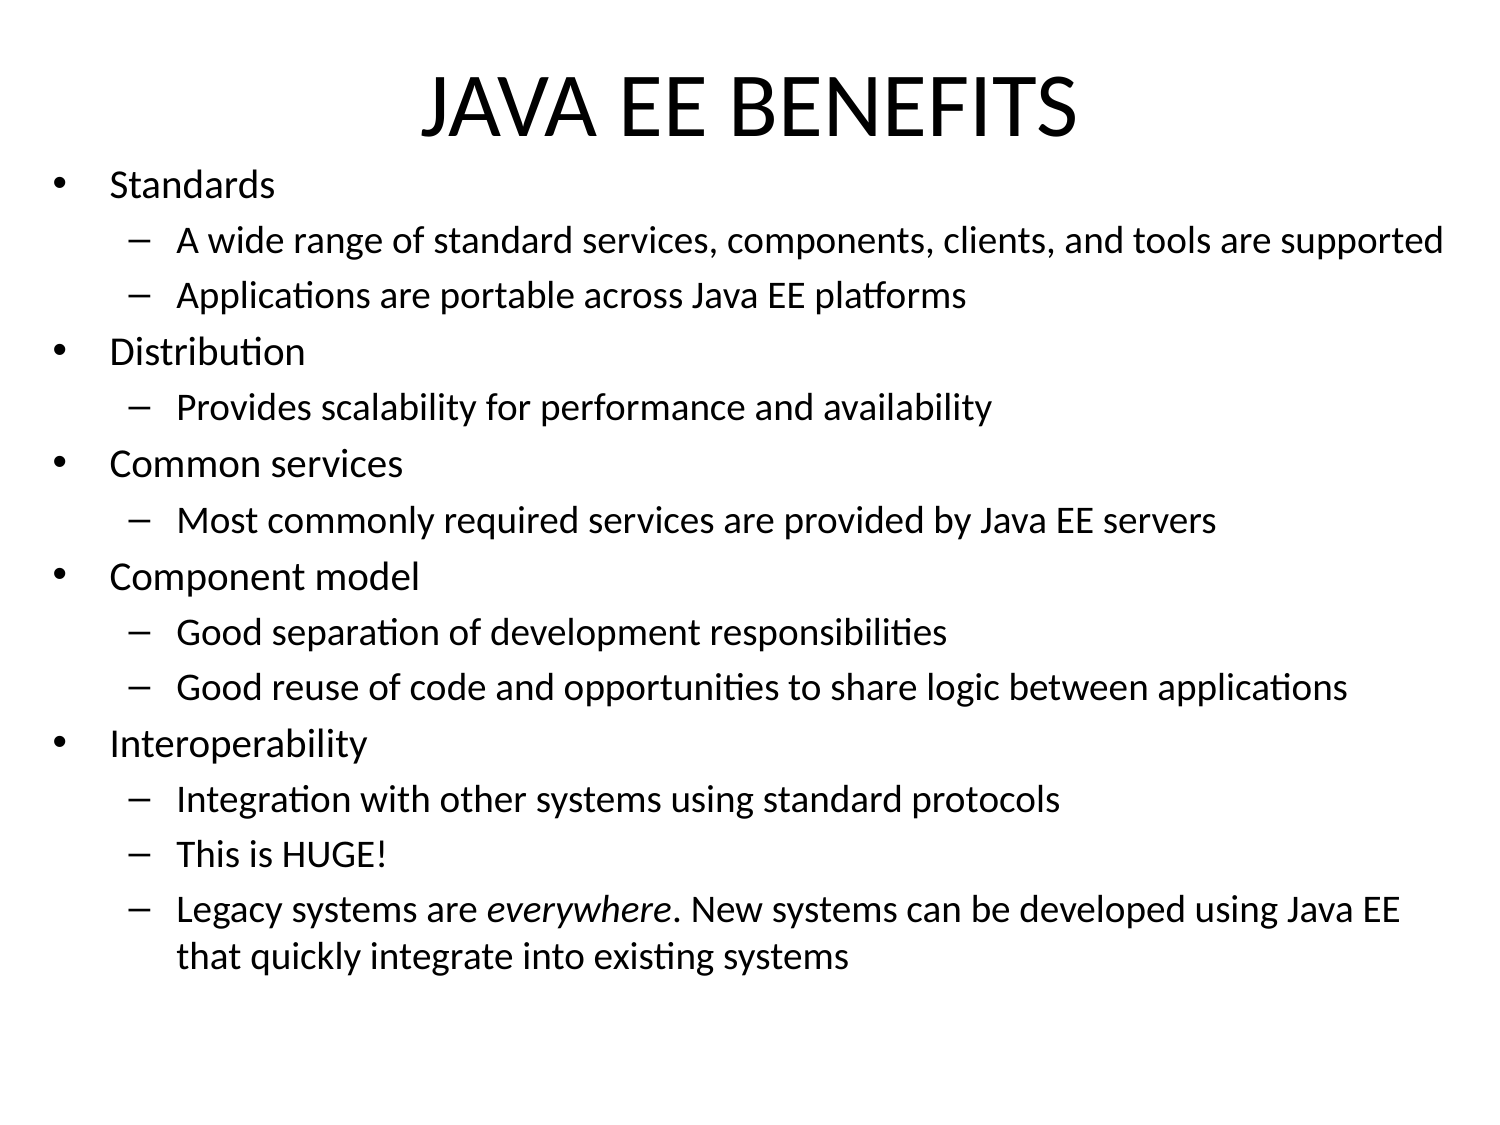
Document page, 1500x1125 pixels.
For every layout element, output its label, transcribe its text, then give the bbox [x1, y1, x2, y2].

title JAVA EE BENEFITS [0, 0, 1500, 163]
text_box Standards A wide range of standard services, components, clients, and tools are supported Applications are portable across Java EE platforms Distribution Provides scalability for performance and availability Common services Most commonly required services are provided by Java EE servers Component model Good separation of development responsibilities Good reuse of code and opportunities to share logic between applications Interoperability Integration with other systems using standard protocols This is HUGE! Legacy systems are everywhere. New systems can be developed using Java EE that quickly integrate into existing systems [37, 149, 1463, 1029]
